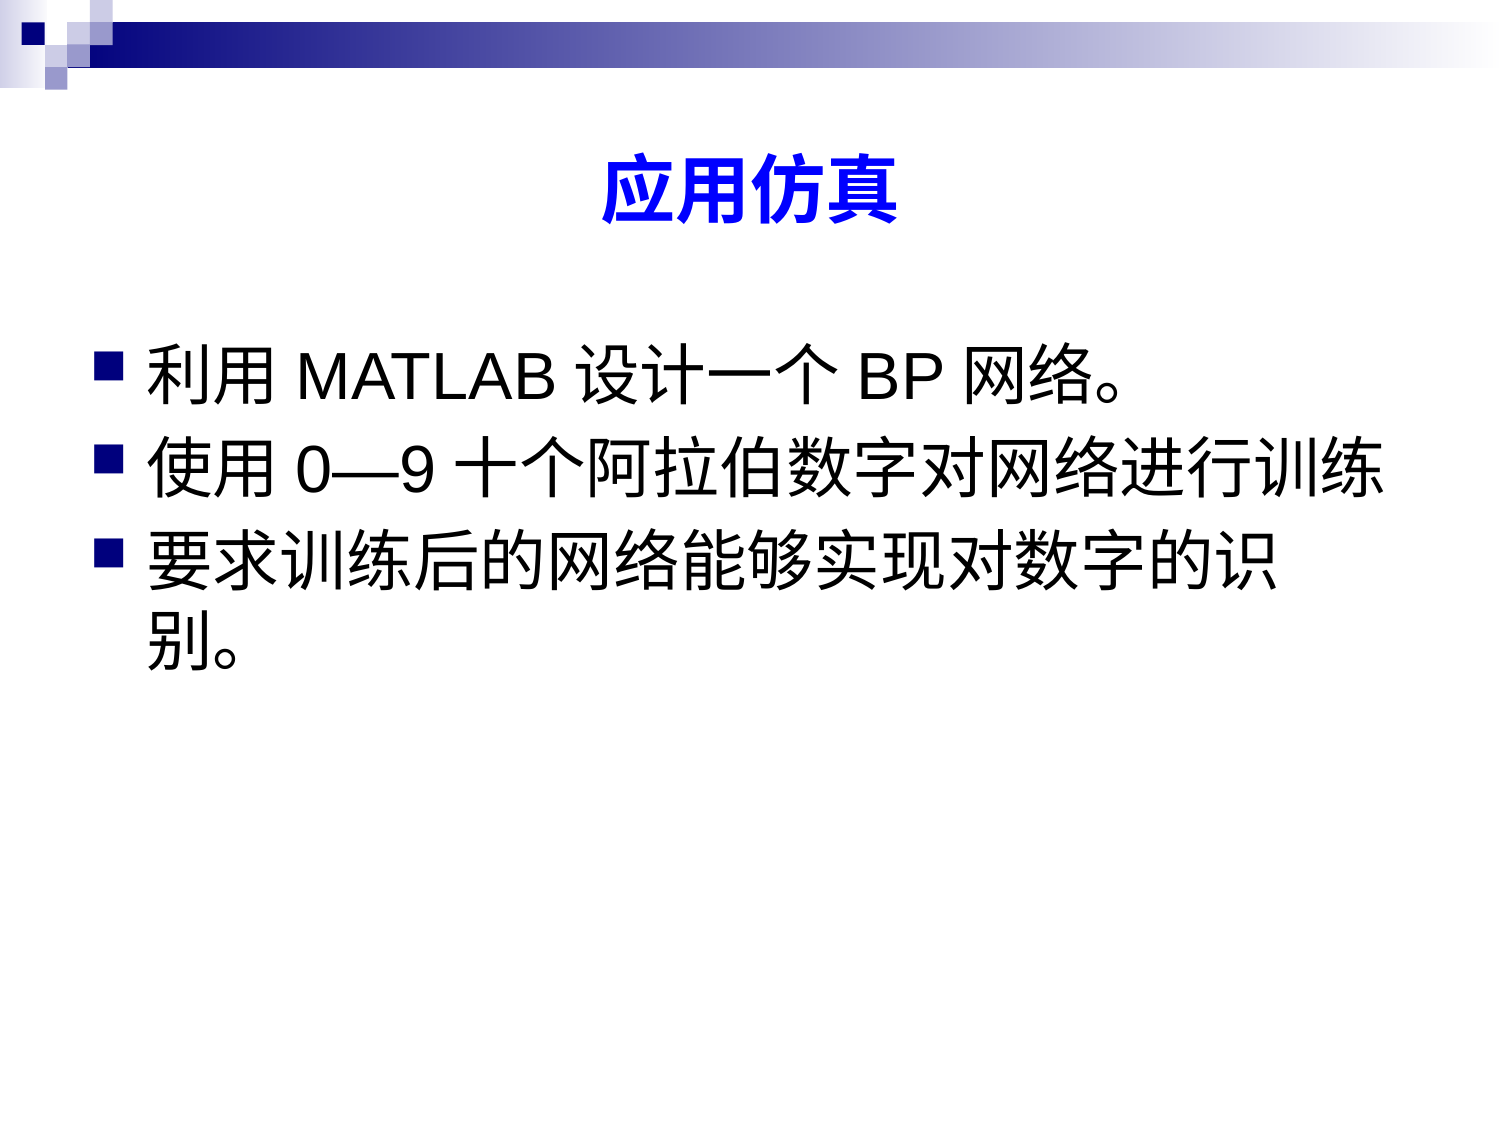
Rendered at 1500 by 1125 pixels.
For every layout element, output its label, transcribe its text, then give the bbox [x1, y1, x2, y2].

title 应用仿真 [75, 75, 1425, 300]
list 利用MATLAB设计一个BP网络。 使用0—9十个阿拉伯数字对网络进行训练 要求训练后的网络能够实现对数字的识别。 [75, 324, 1425, 963]
